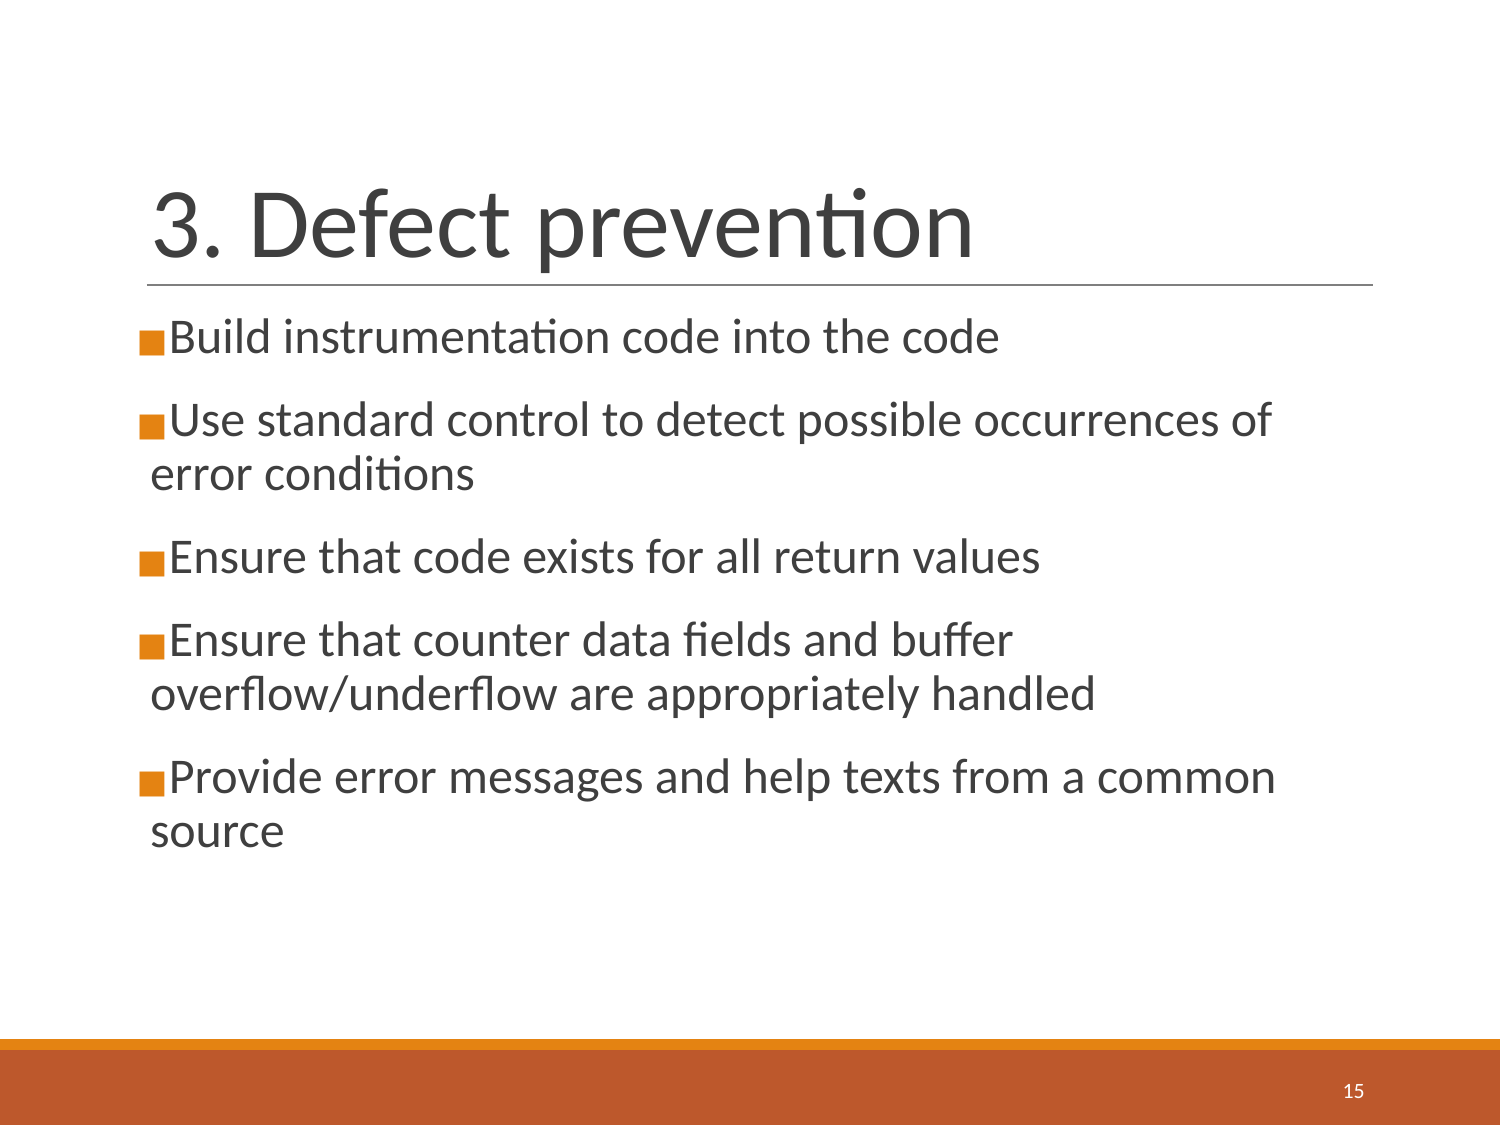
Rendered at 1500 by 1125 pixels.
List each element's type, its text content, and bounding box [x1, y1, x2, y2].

list Build instrumentation code into the code Use standard control to detect possible occurrences of error conditions Ensure that code exists for all return values Ensure that counter data fields and buffer overflow/underflow are appropriately handled Provide error messages and help texts from a common source [135, 302, 1373, 963]
slide_number ‹#› [1218, 1059, 1380, 1120]
title 3. Defect prevention [135, 47, 1373, 285]
